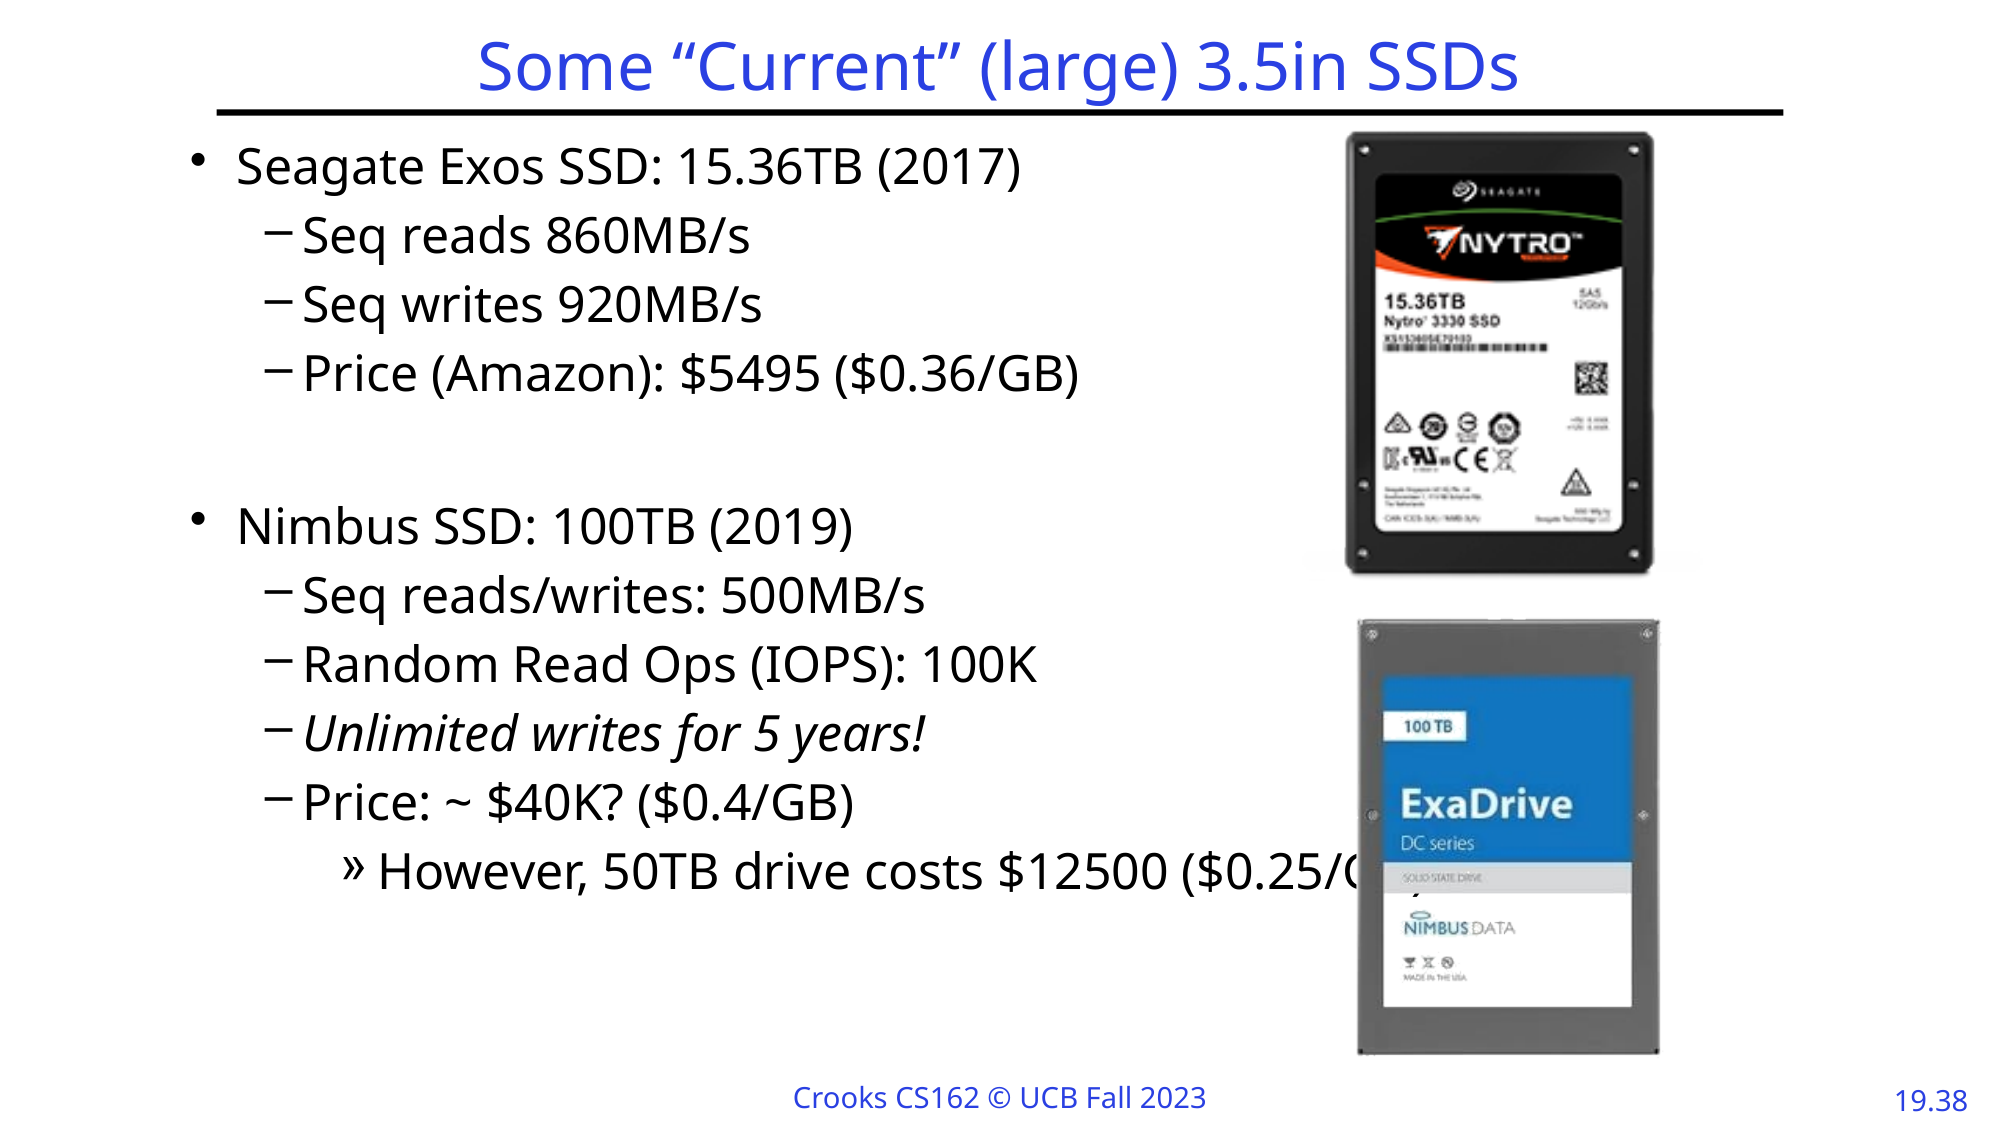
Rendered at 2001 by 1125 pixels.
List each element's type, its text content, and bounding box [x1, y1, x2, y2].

title Some “Current” (large) 3.5in SSDs [216, 24, 1784, 113]
picture [1266, 119, 1735, 1104]
list Seagate Exos SSD: 15.36TB (2017) Seq reads 860MB/s Seq writes 920MB/s Price (Amazon): $5495 ($0.36/GB) Nimbus SSD: 100TB (2019) Seq reads/writes: 500MB/s Random Read Ops (IOPS): 100K Unlimited writes for 5 years! Price: ~ $40K? ($0.4/GB) However, 50TB drive costs $12500 ($0.25/GB) [174, 134, 1336, 1030]
